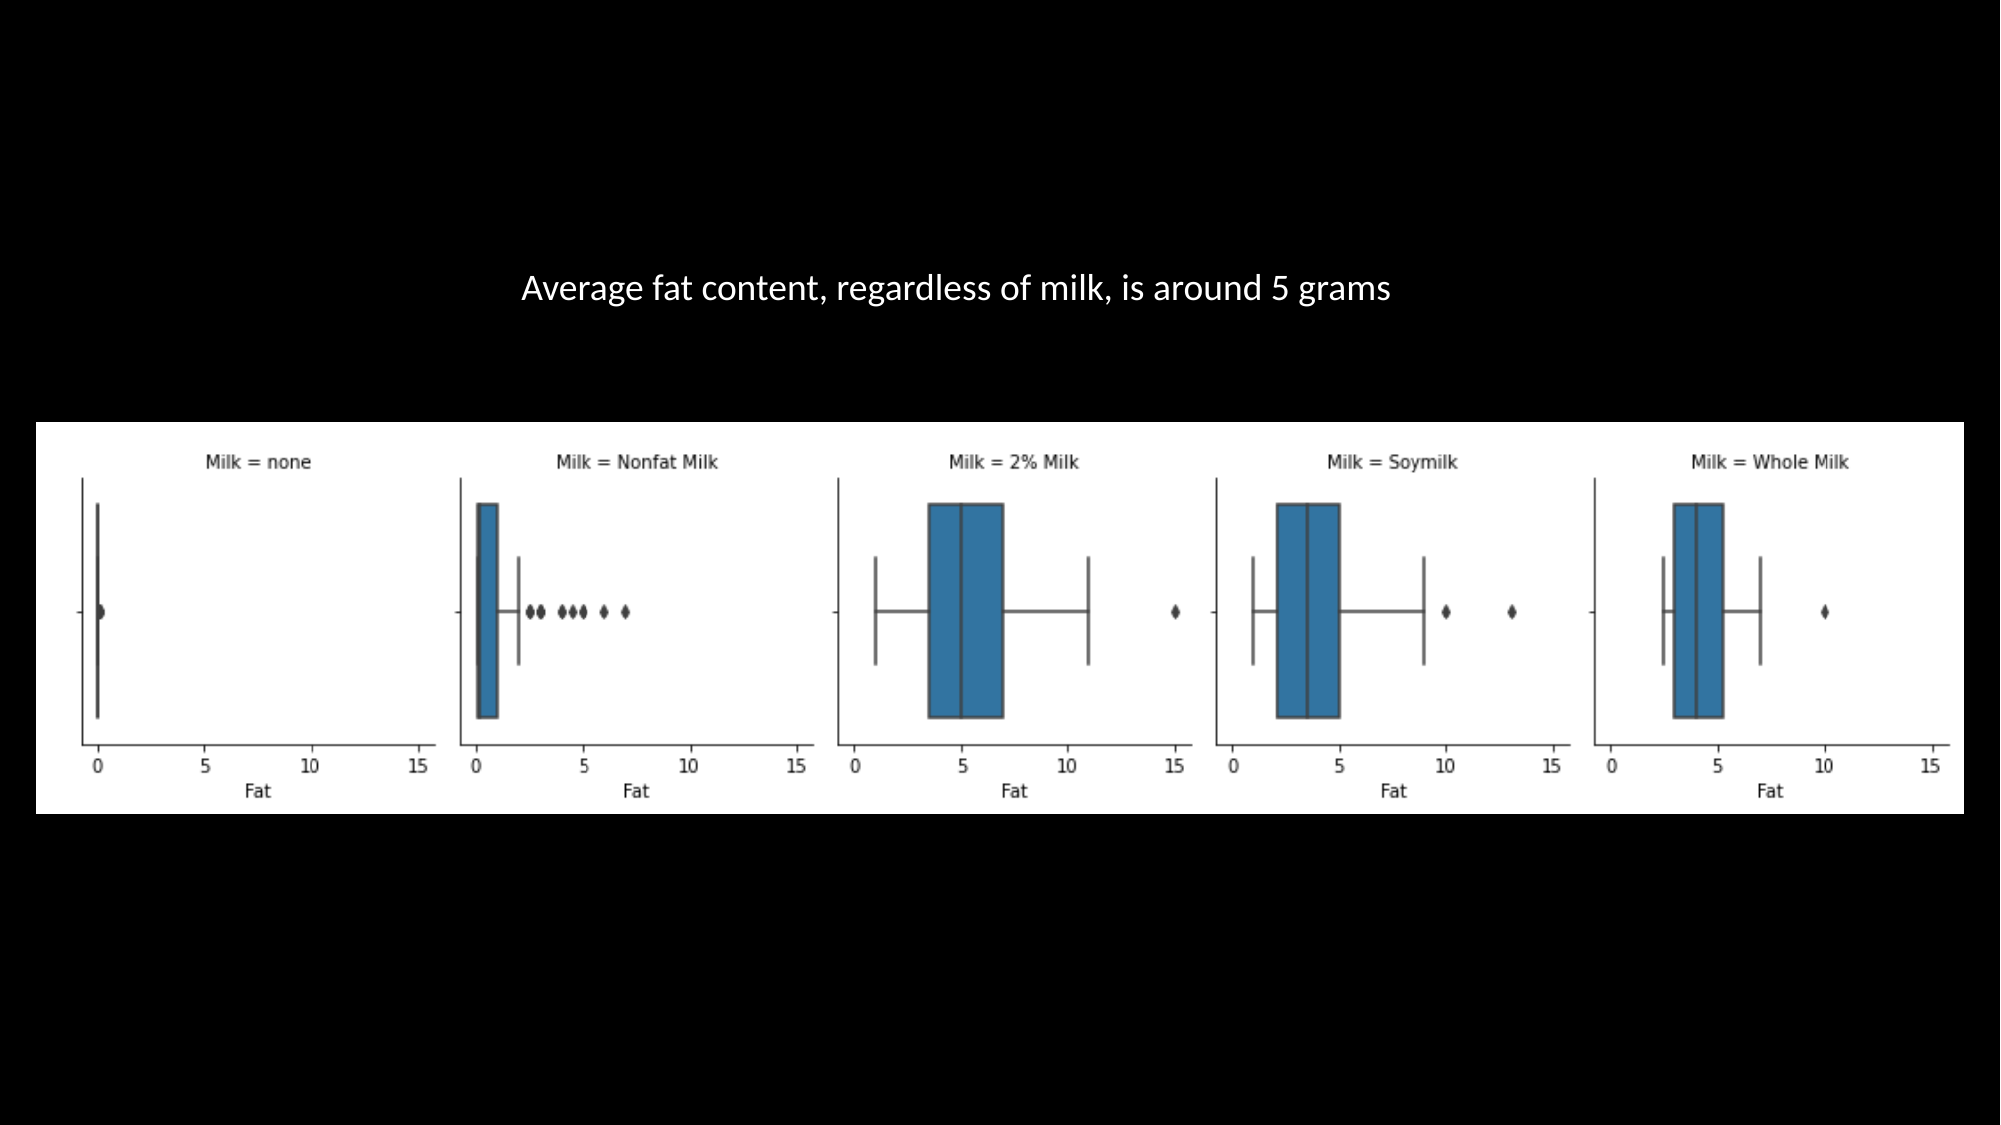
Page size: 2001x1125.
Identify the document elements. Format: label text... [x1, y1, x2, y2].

picture [36, 422, 1964, 814]
text_box Average fat content, regardless of milk, is around 5 grams [506, 255, 1407, 316]
